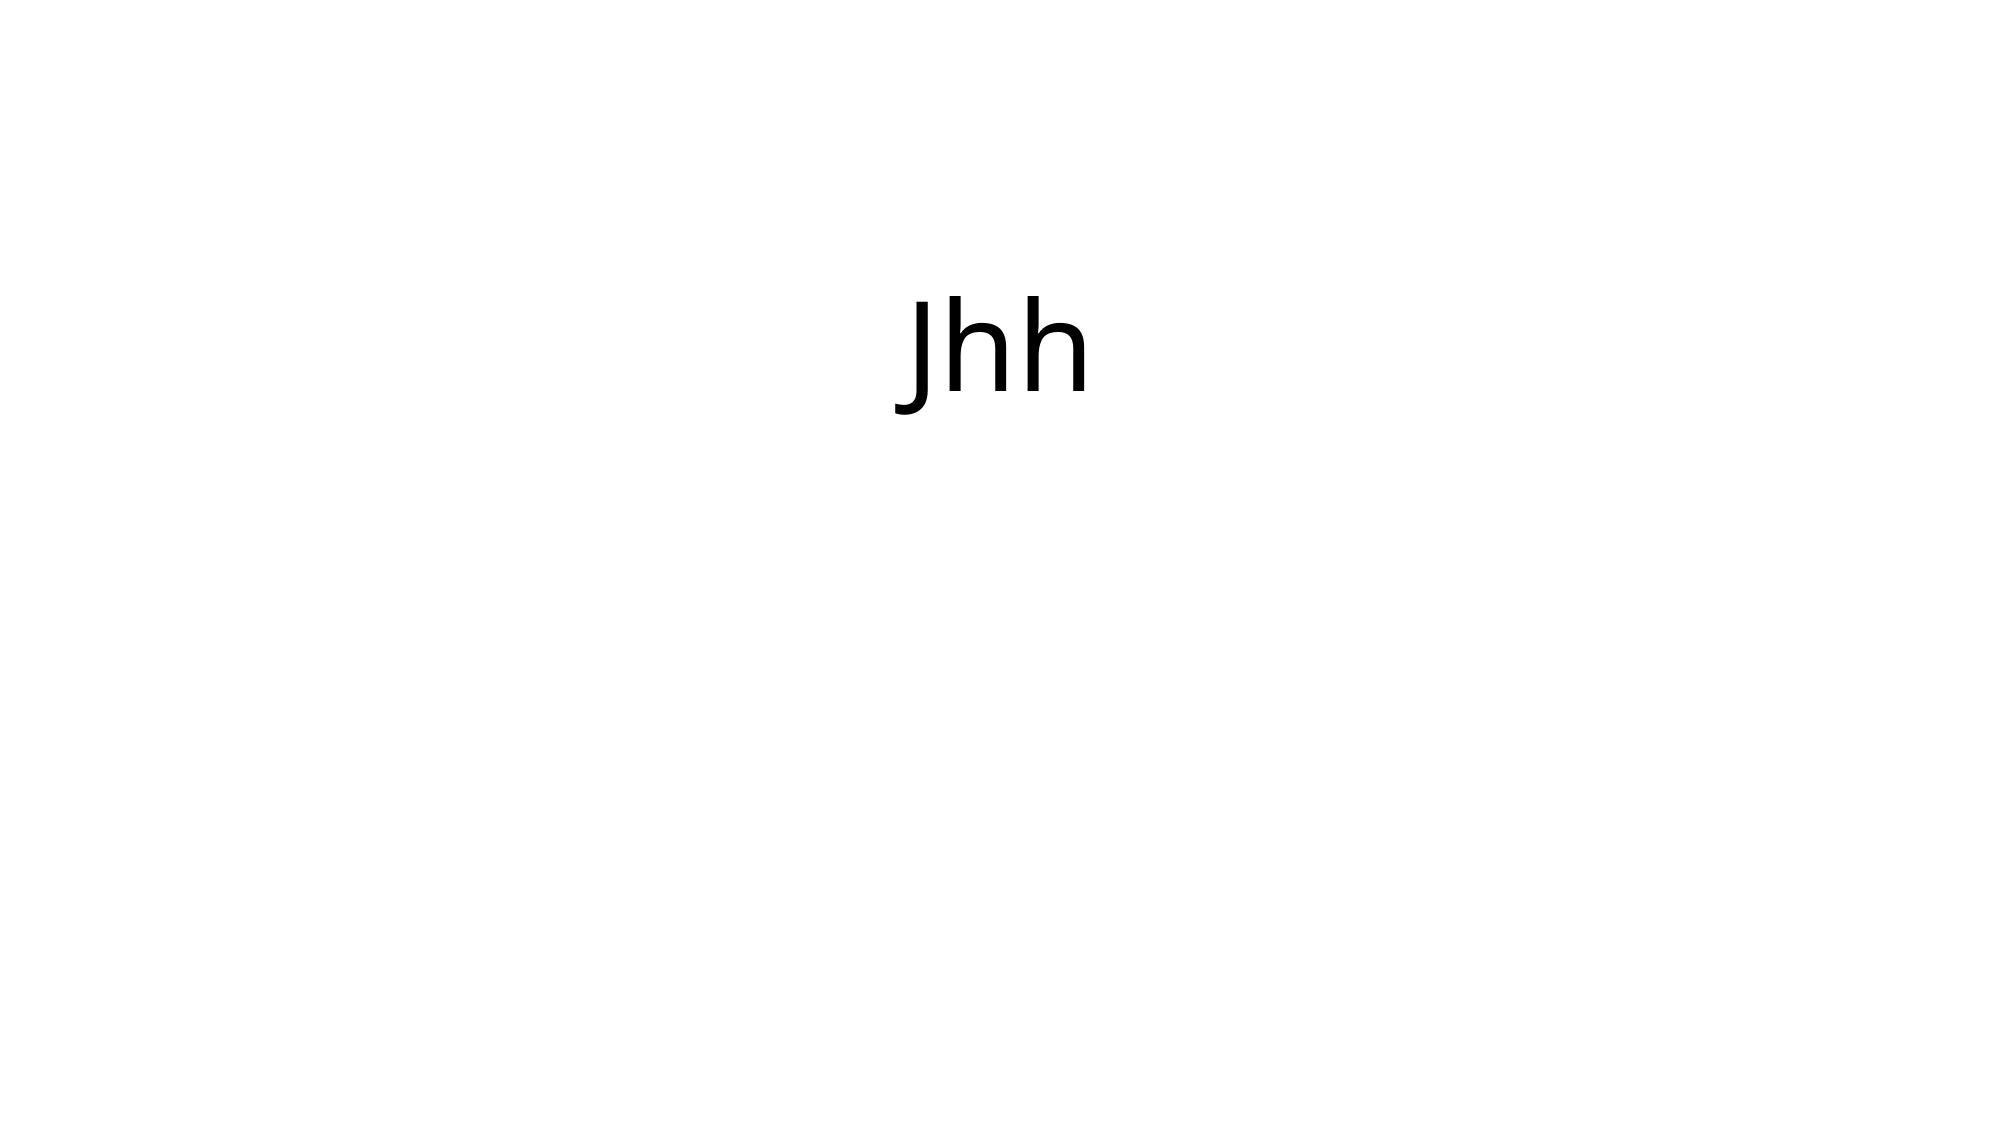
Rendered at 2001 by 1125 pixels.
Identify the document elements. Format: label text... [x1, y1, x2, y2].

title Jhh [249, 184, 1750, 576]
